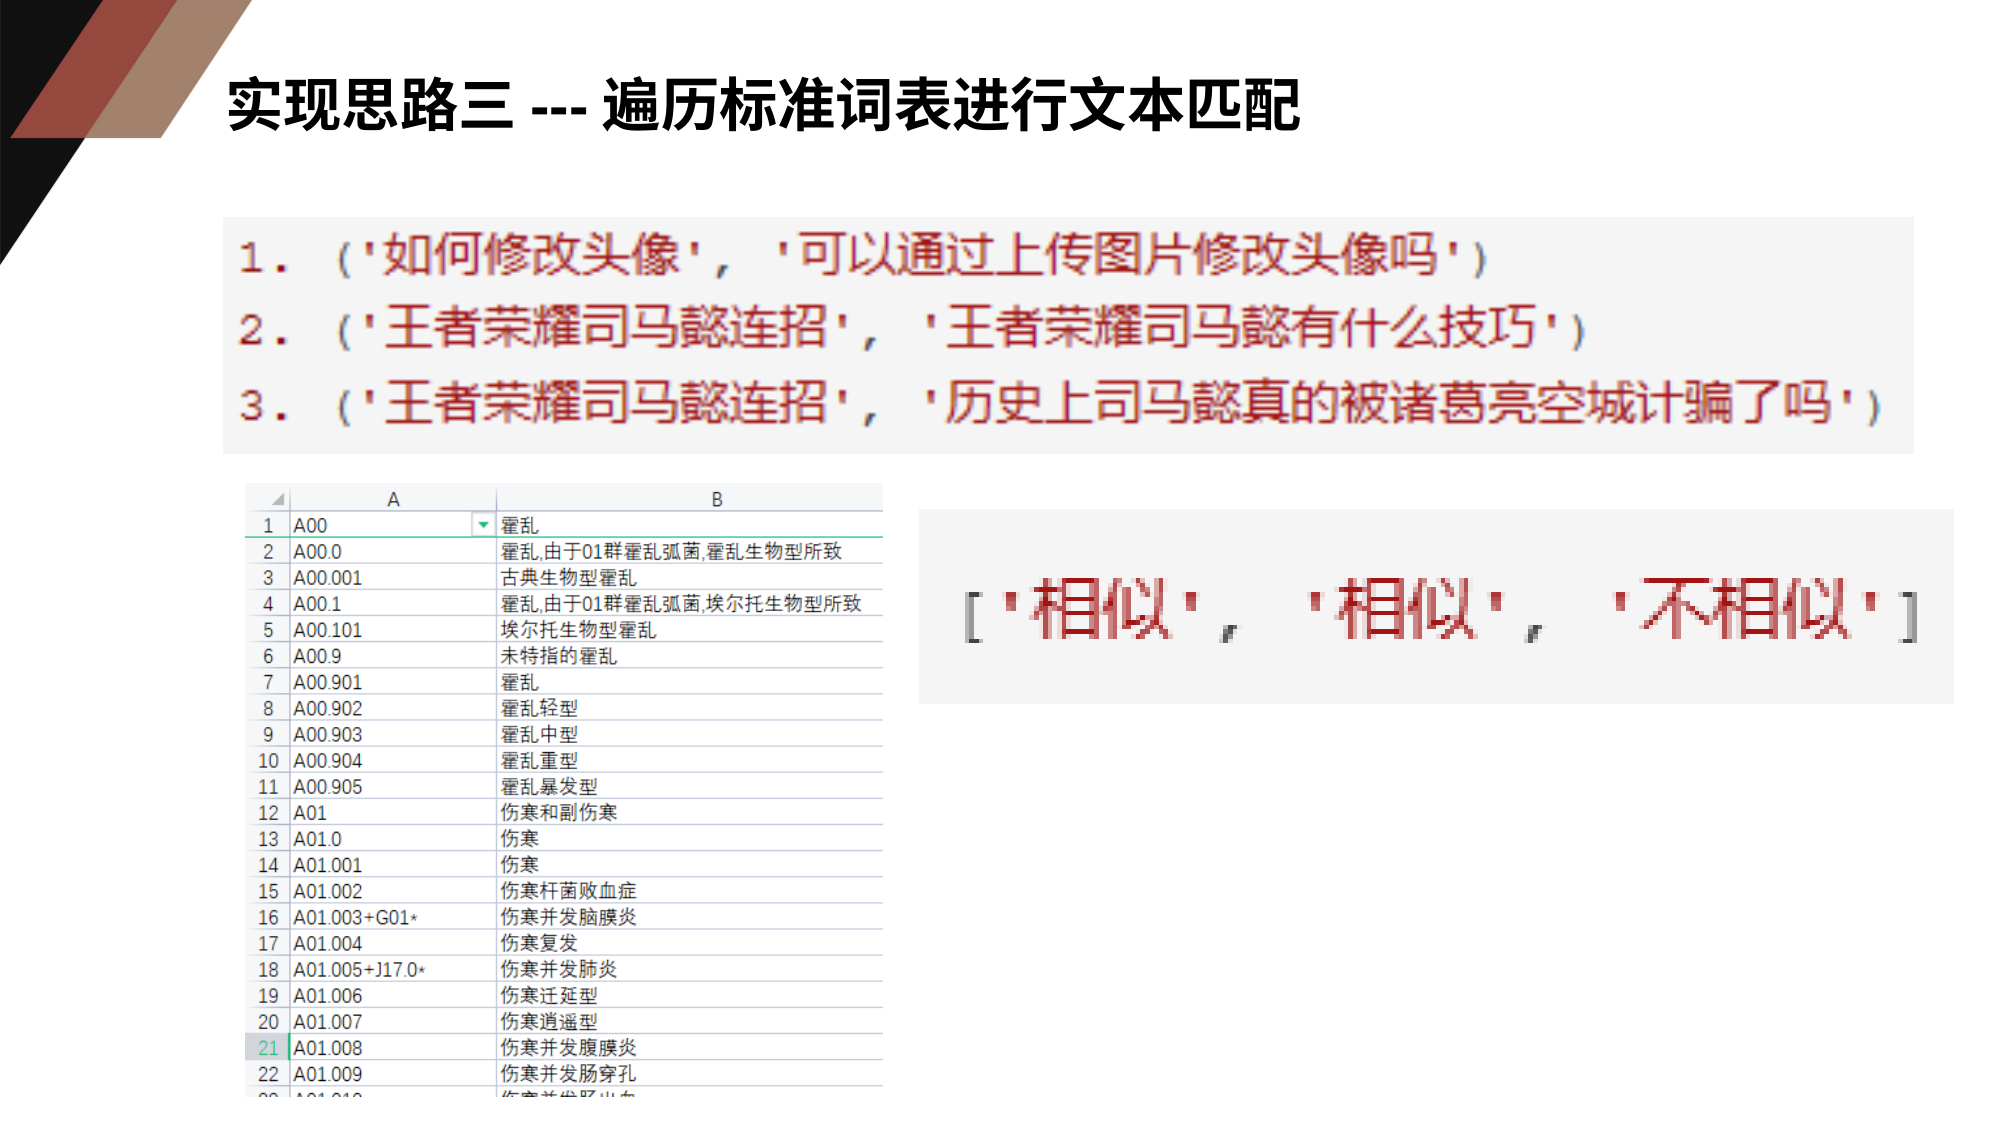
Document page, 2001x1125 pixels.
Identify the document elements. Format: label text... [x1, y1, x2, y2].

text_box 实现思路三---遍历标准词表进行文本匹配 [210, 61, 1317, 146]
picture [0, 0, 2001, 1125]
